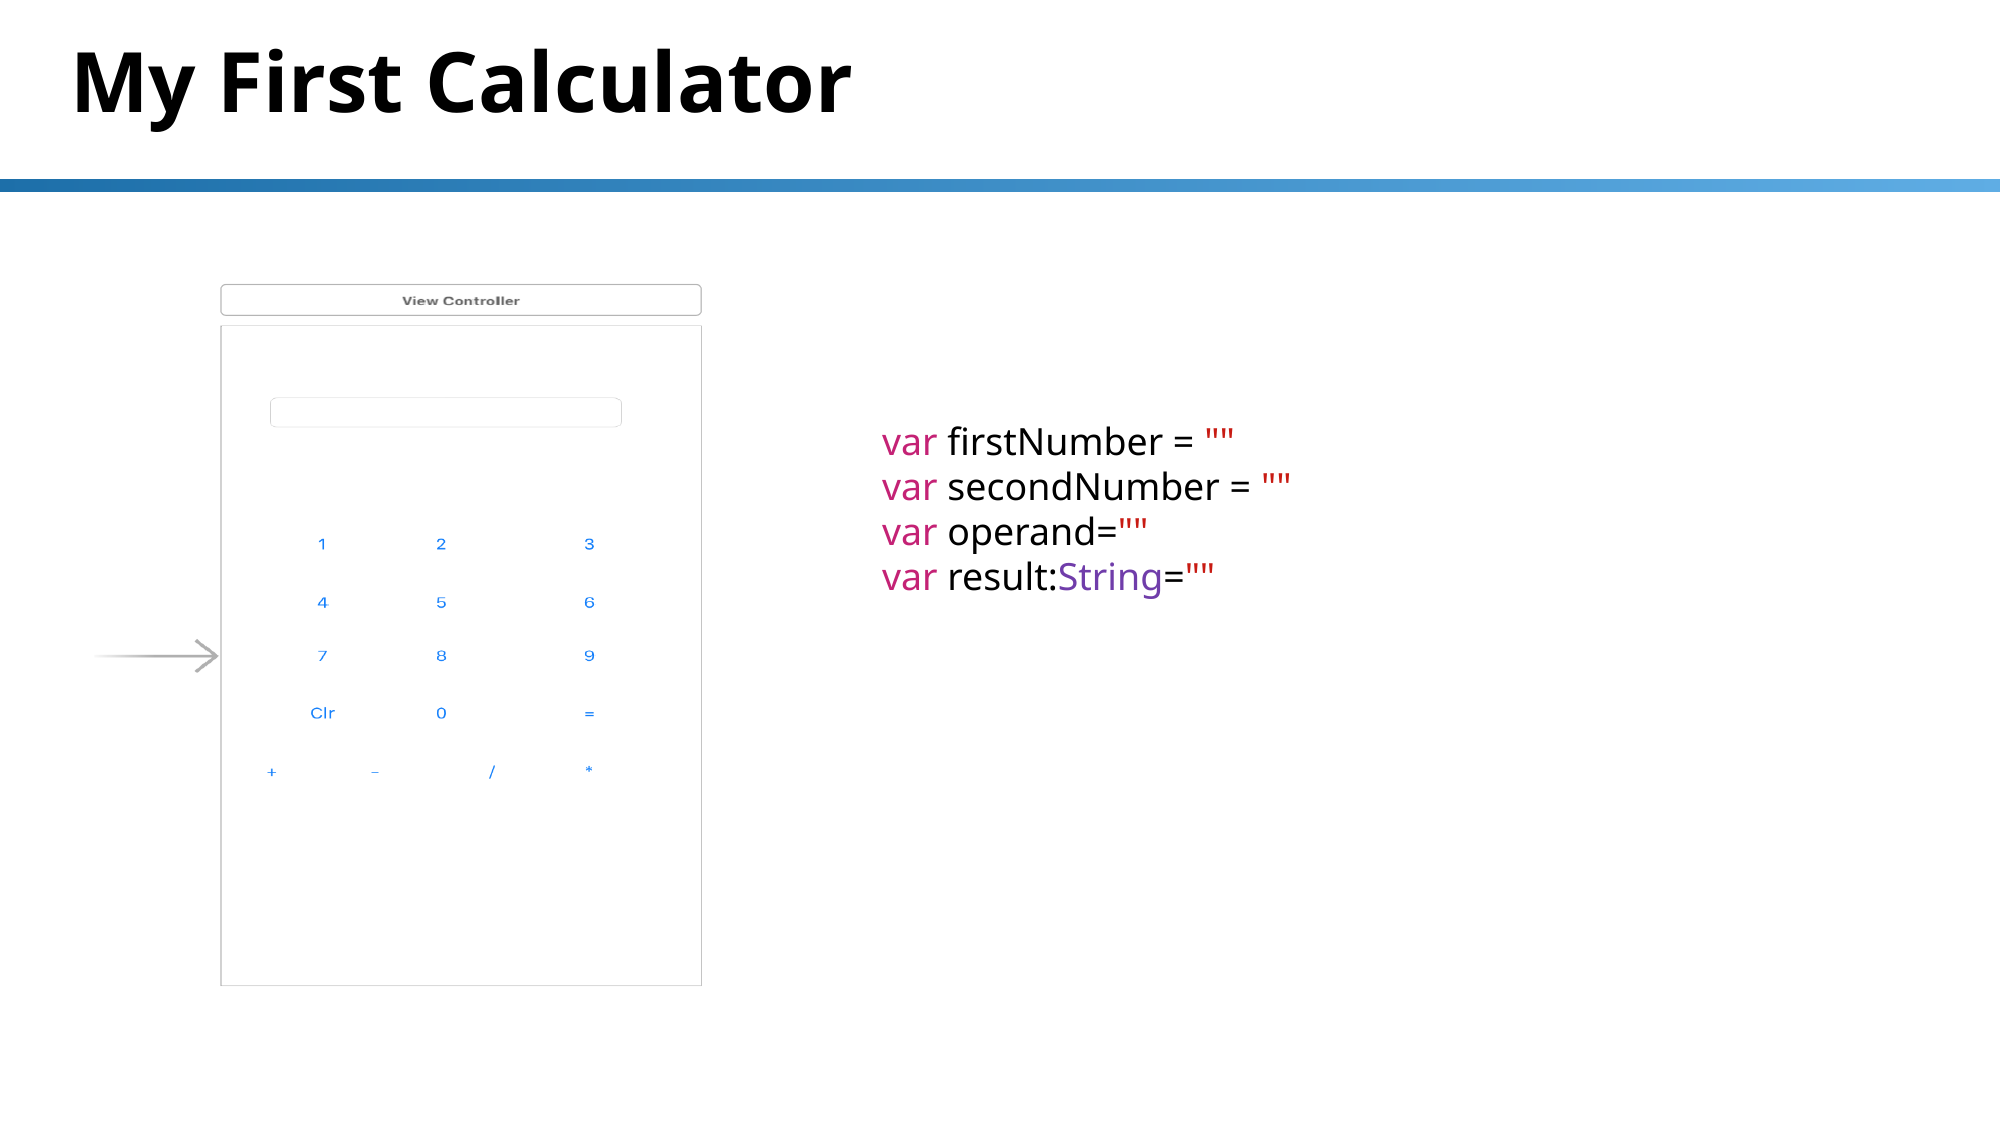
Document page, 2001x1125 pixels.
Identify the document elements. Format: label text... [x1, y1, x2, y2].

text_box var firstNumber = "" var secondNumber = "" var operand="" var result:String="" [828, 410, 1829, 606]
picture [37, 196, 765, 1019]
title My First Calculator [55, 0, 1926, 171]
